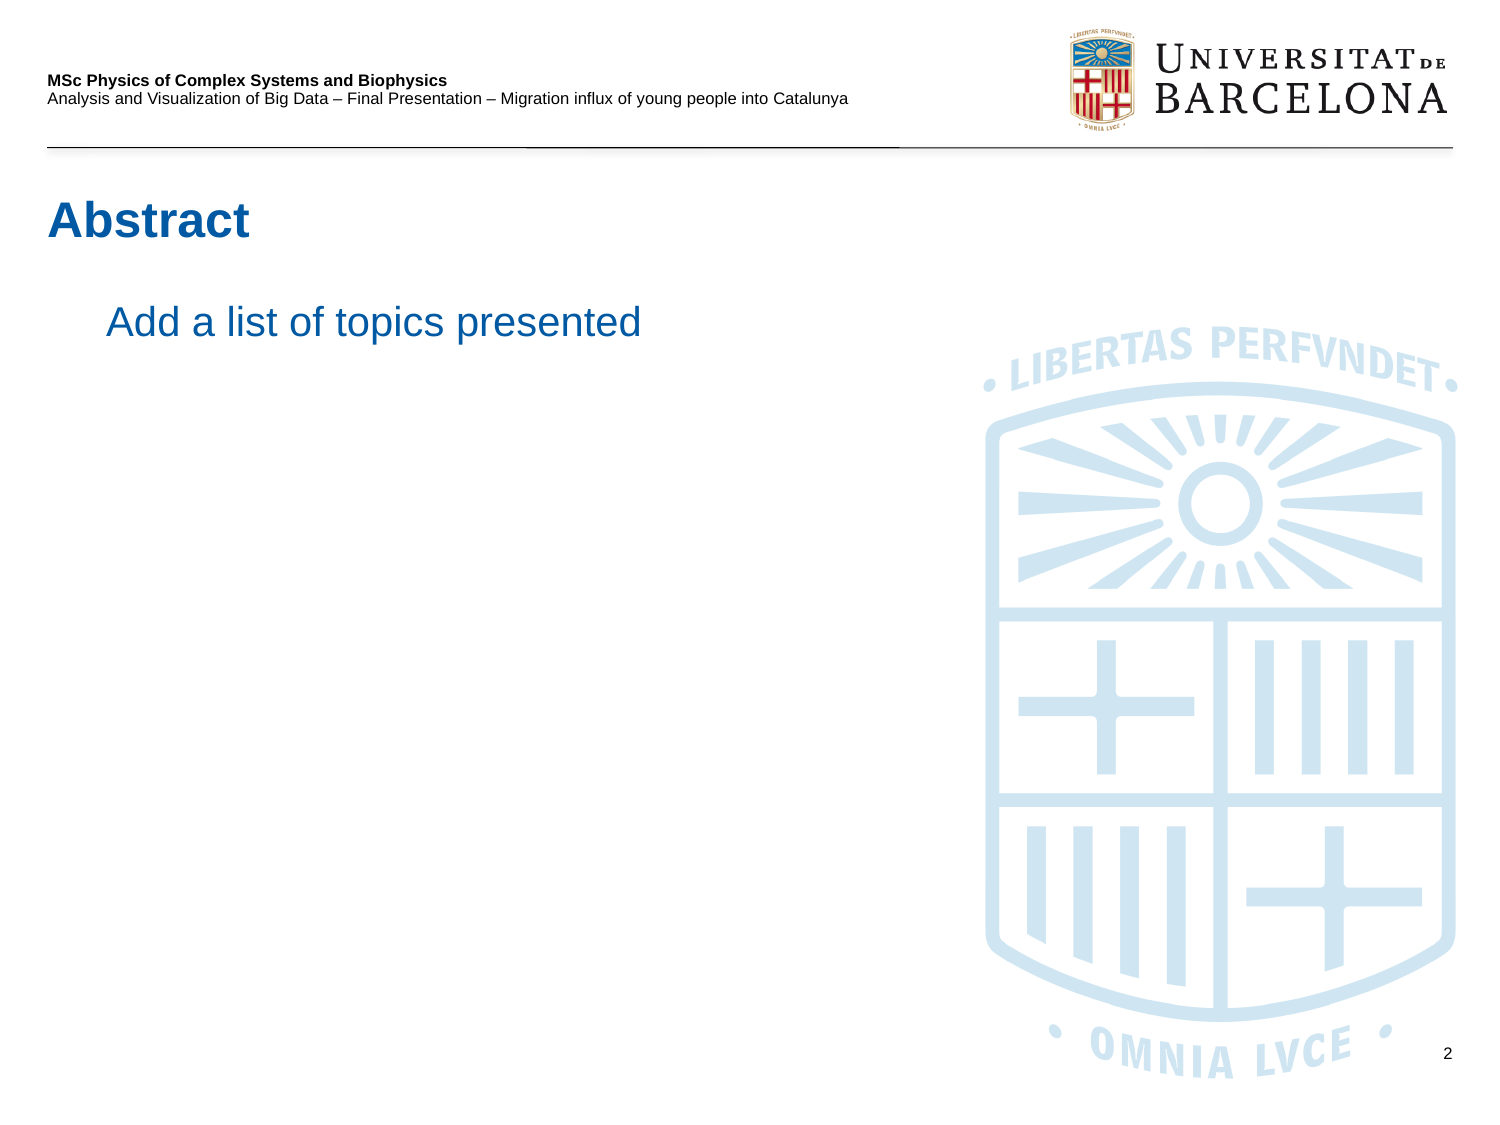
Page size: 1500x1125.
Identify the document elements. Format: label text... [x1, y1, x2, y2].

picture [939, 278, 1500, 1125]
text_box Analysis and Visualization of Big Data – Final Presentation – Migration influx of young people into Catalunya [47, 87, 900, 126]
text_box MSc Physics of Complex Systems and Biophysics [47, 68, 900, 87]
picture [1045, 22, 1471, 137]
text_box 2 [1412, 1042, 1453, 1103]
text_box Add a list of topics presented [47, 295, 1453, 447]
text_box Abstract [47, 187, 1453, 263]
